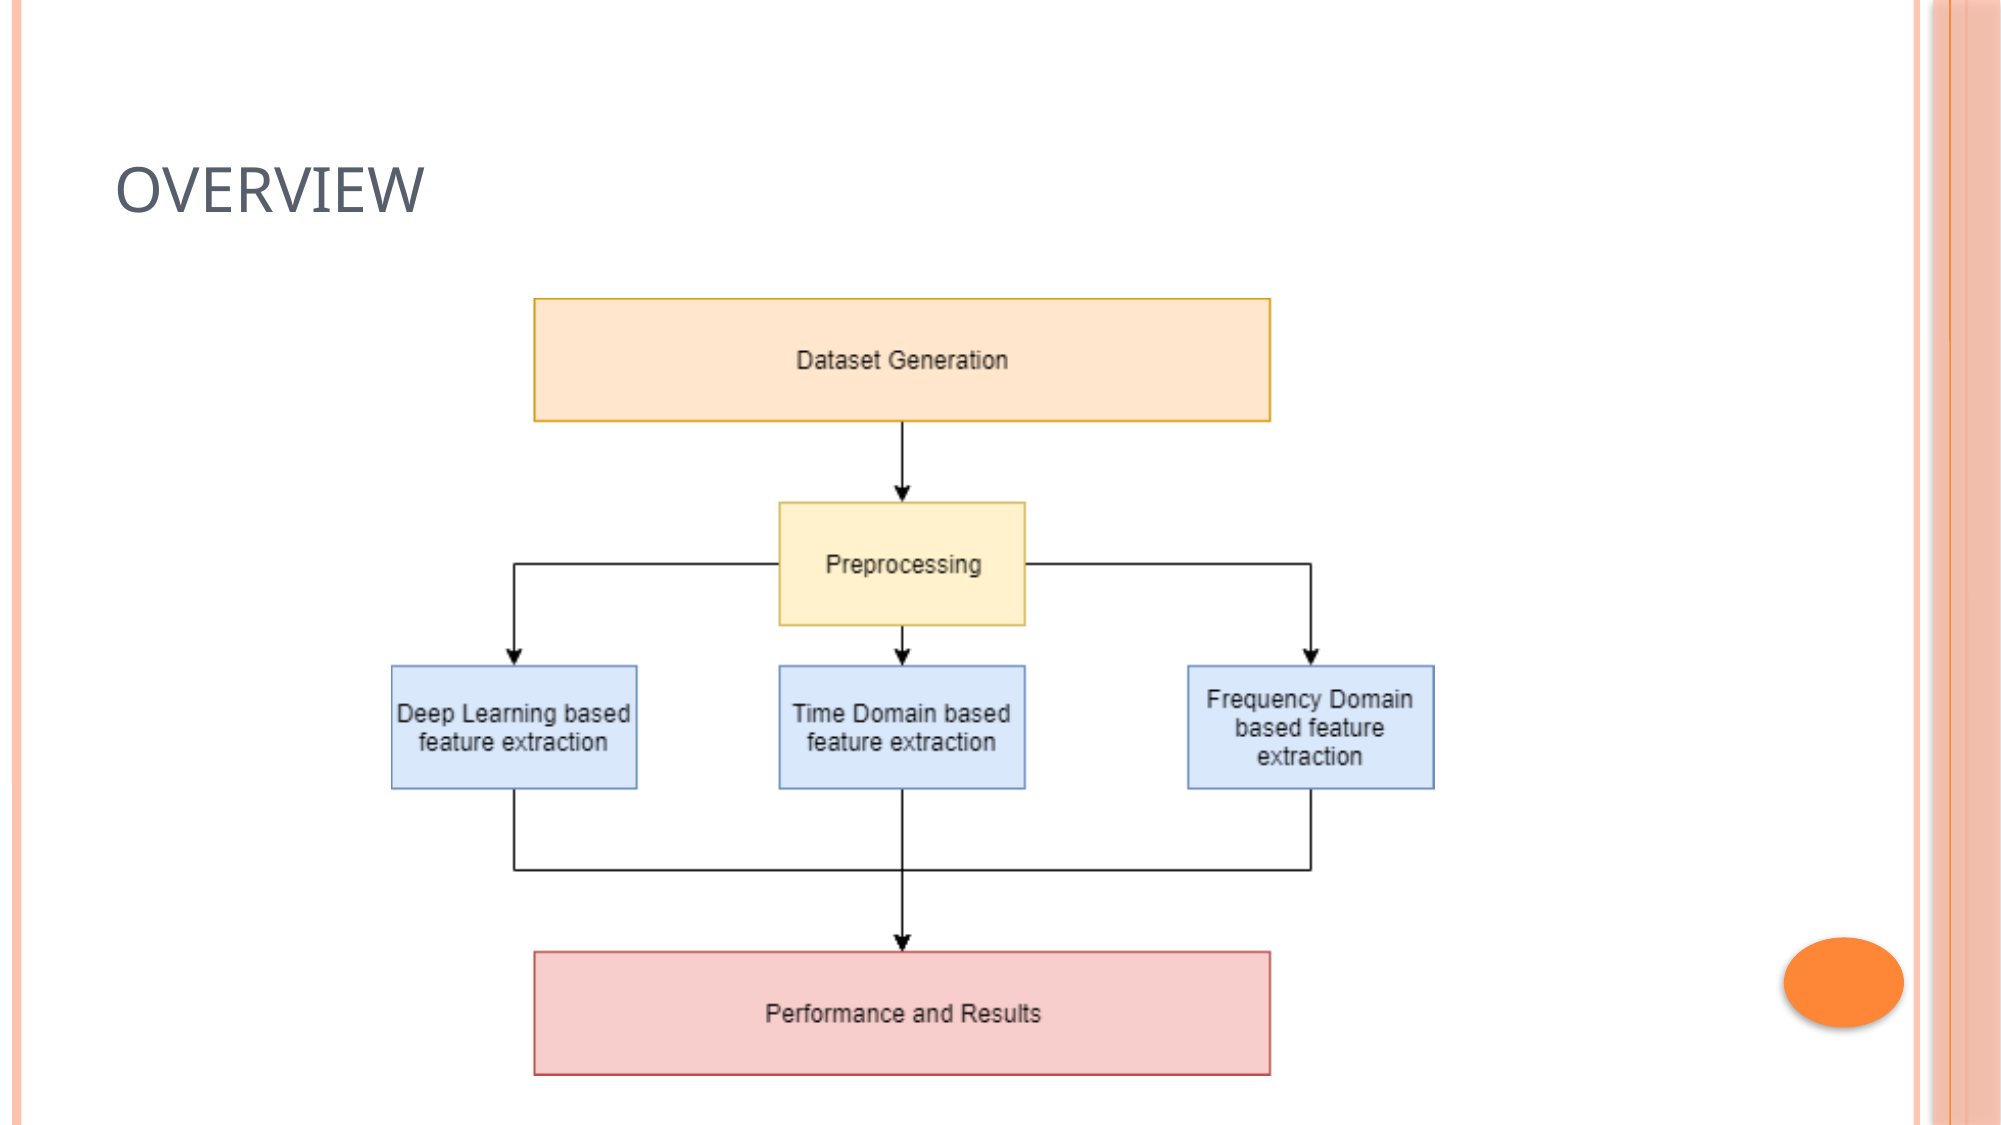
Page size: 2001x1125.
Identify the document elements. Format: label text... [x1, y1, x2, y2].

picture [390, 297, 1436, 1077]
title Overview [99, 45, 1734, 233]
